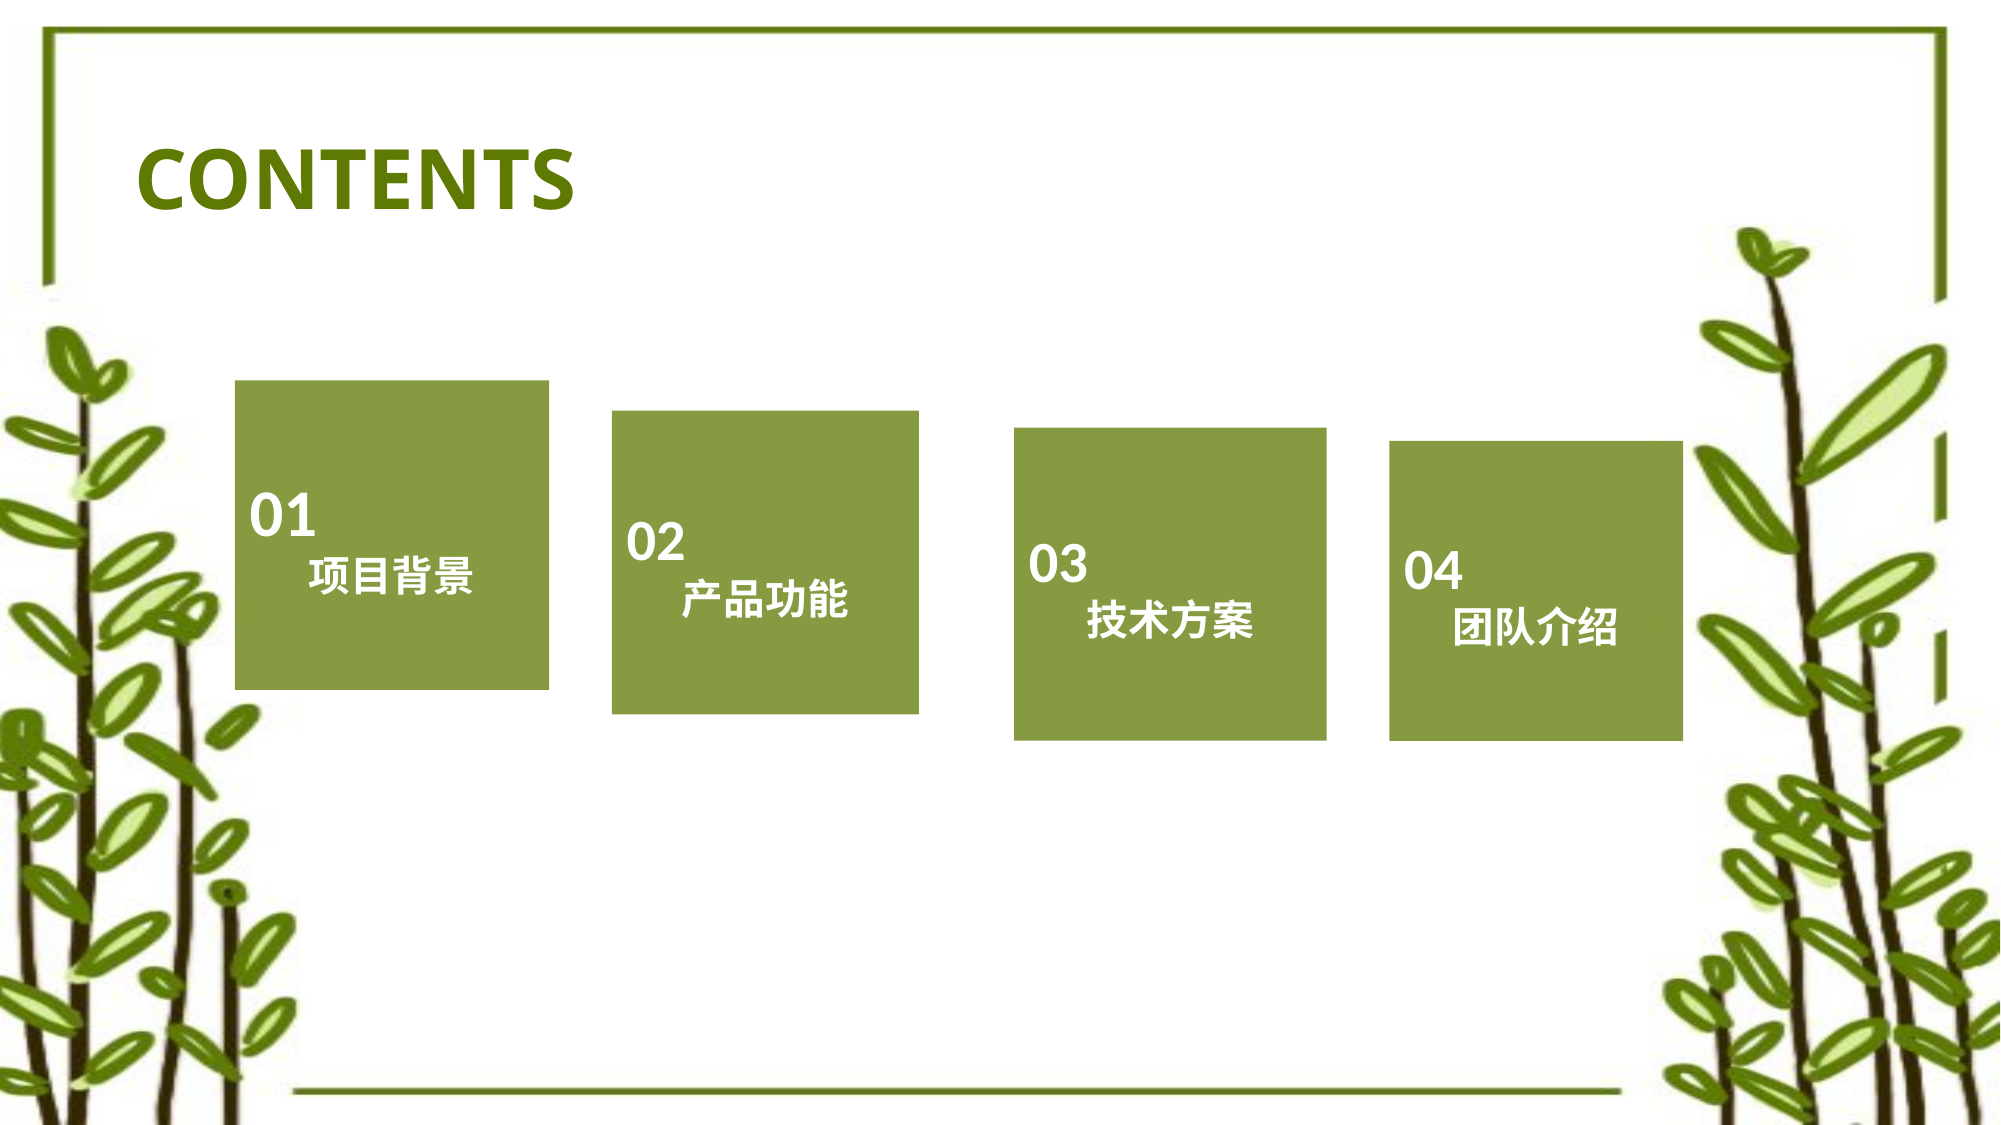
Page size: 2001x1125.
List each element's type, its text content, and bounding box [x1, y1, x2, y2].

text_box 01 项目背景 [234, 379, 550, 691]
picture [0, 0, 2001, 1125]
text_box 03 技术方案 [1013, 427, 1328, 742]
text_box 02 产品功能 [611, 410, 920, 715]
text_box CONTENTS [98, 120, 612, 232]
text_box 04 团队介绍 [1388, 440, 1684, 742]
